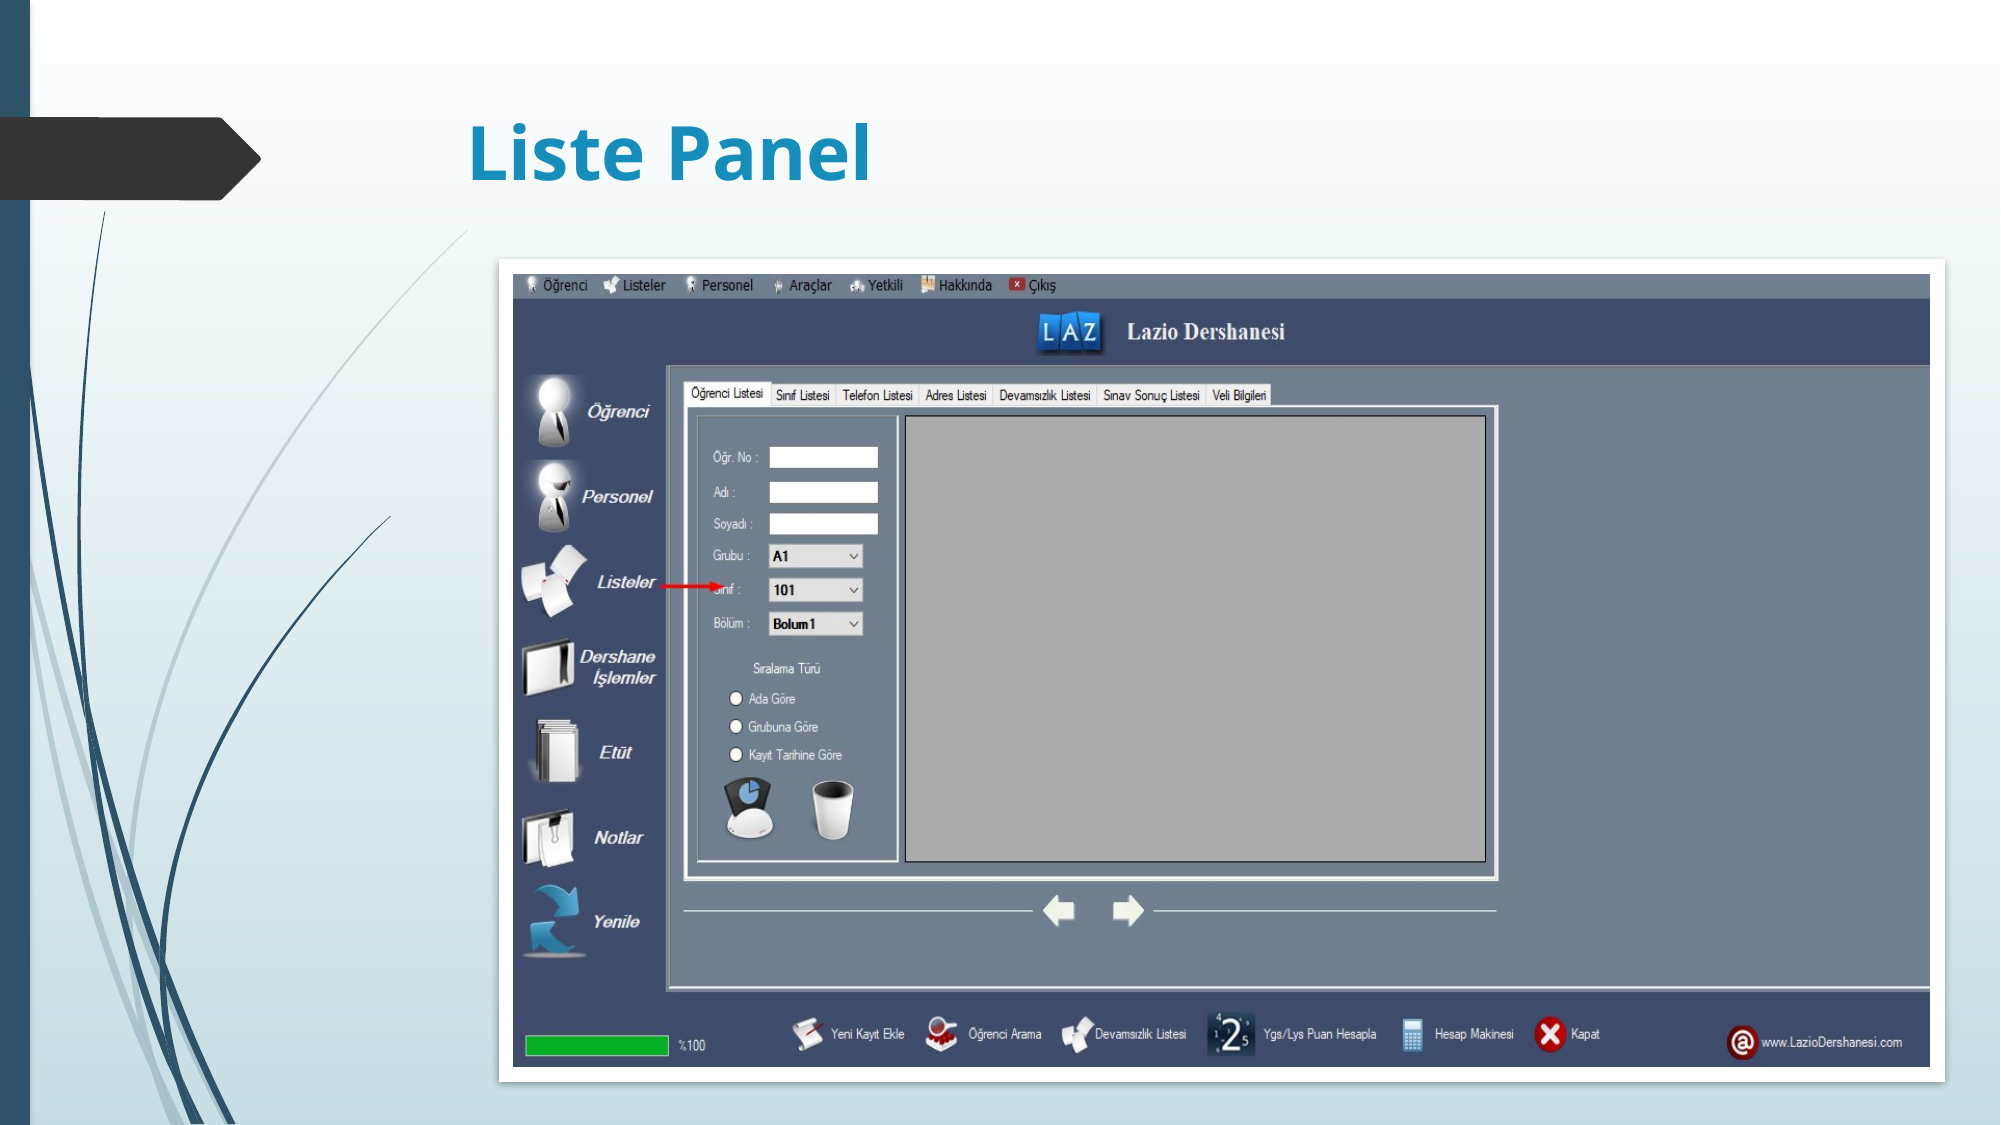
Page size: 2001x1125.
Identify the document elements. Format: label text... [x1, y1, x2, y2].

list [512, 273, 1931, 1068]
title Liste Panel [451, 97, 1914, 308]
